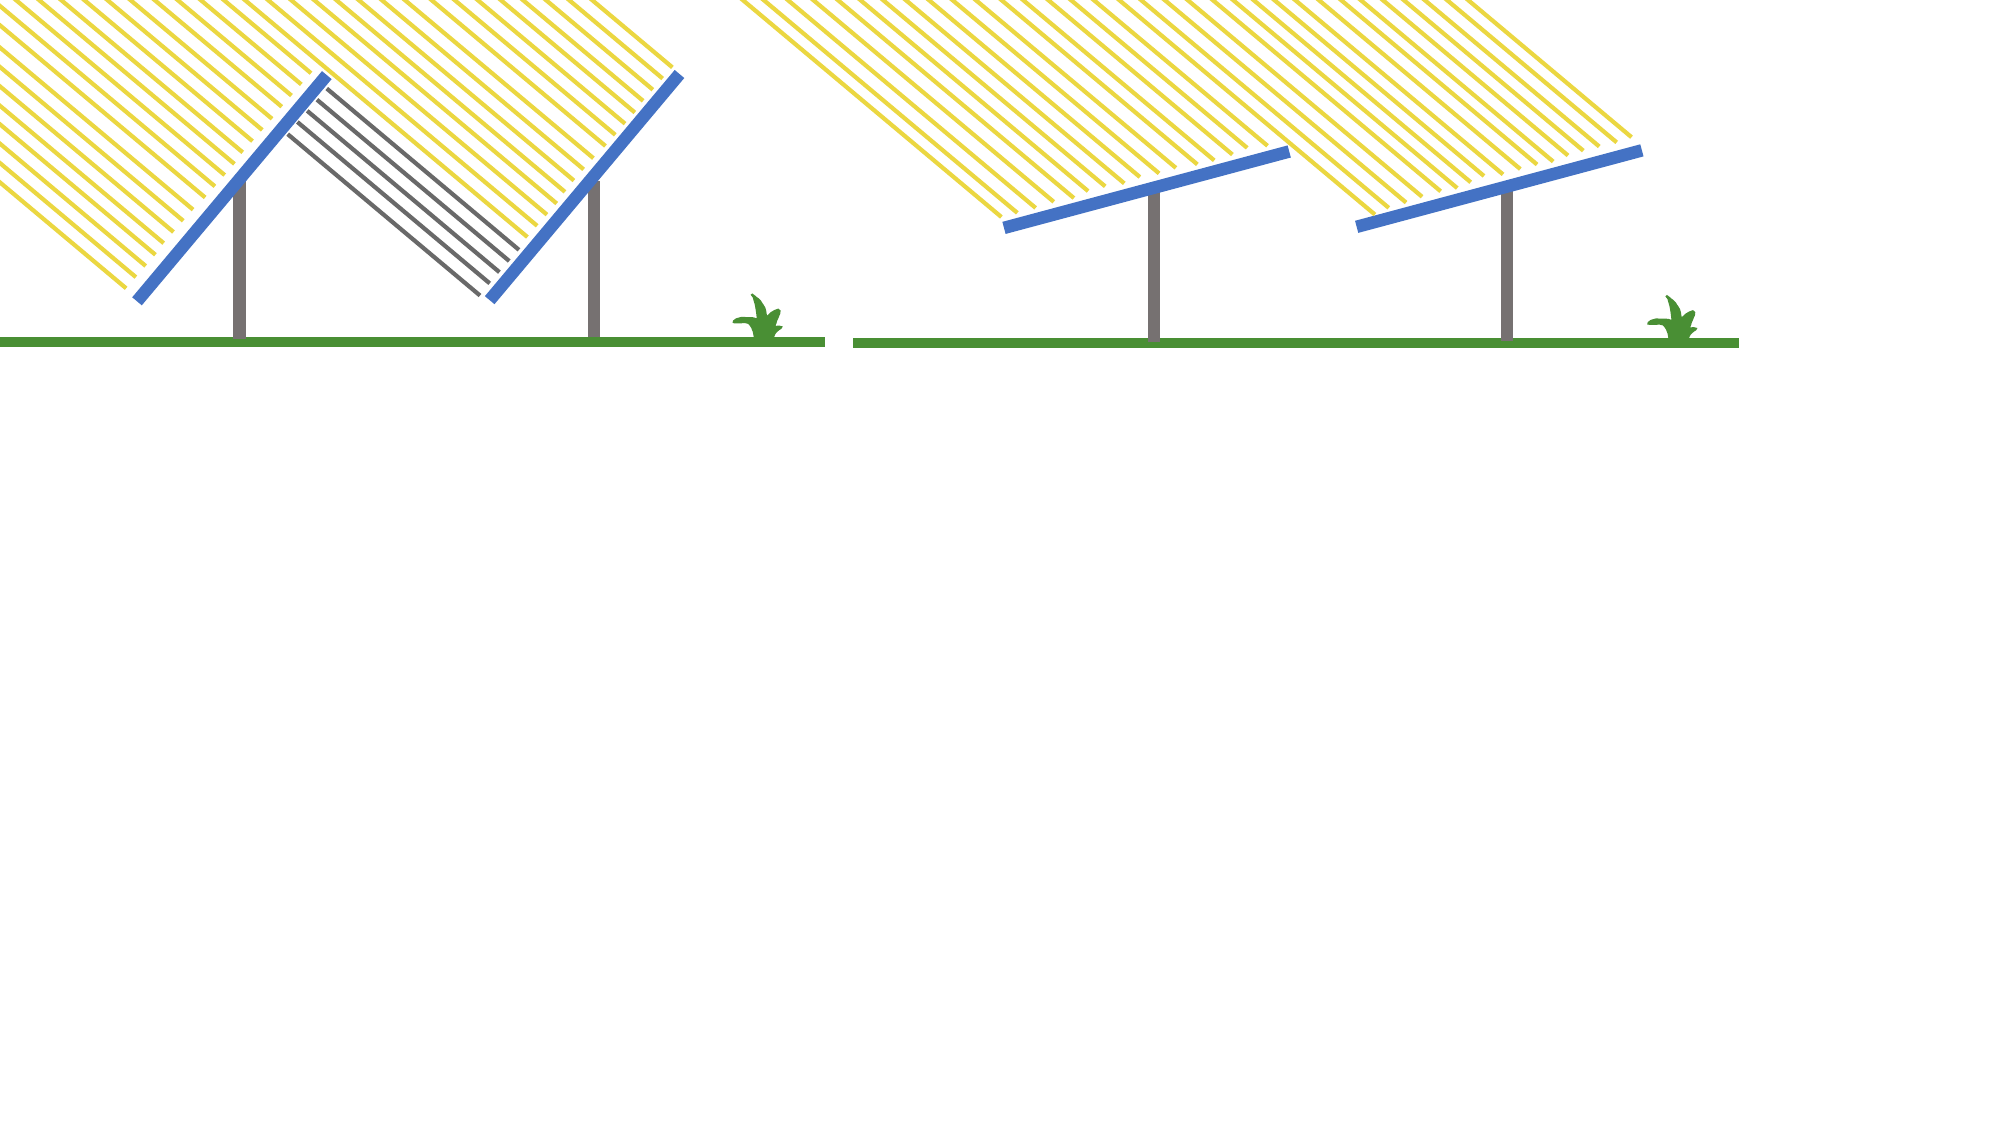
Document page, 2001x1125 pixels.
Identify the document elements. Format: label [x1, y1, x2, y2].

text_box [998, 188, 1295, 342]
text_box [732, 293, 783, 341]
text_box [0, 0, 230, 303]
text_box [230, 40, 621, 86]
text_box [1647, 294, 1698, 343]
text_box [1351, 186, 1647, 341]
